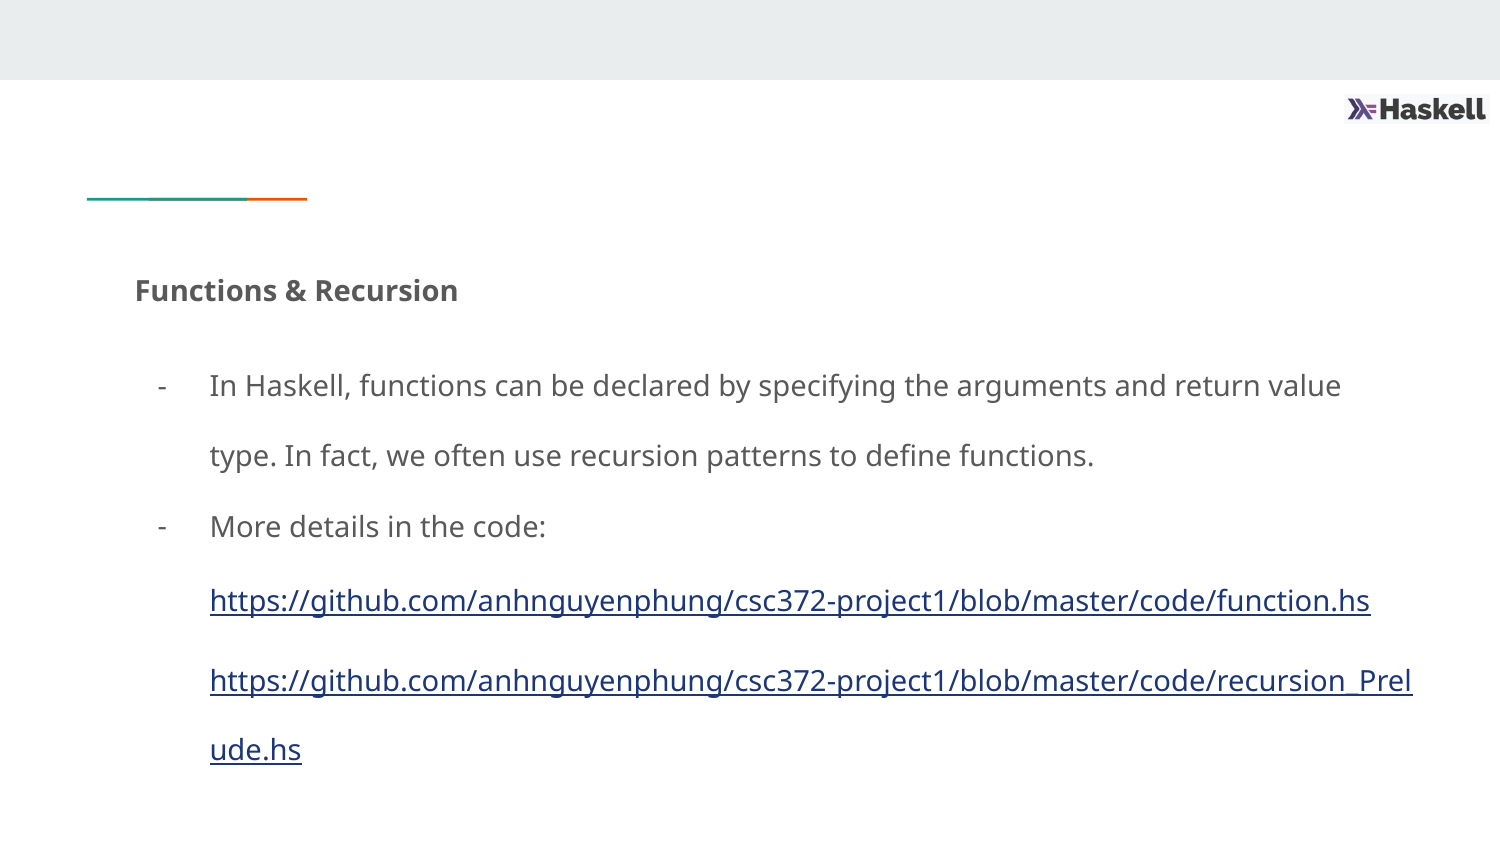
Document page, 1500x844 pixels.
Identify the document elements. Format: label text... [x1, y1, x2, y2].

picture [1344, 94, 1491, 124]
list Functions & Recursion In Haskell, functions can be declared by specifying the arguments and return value type. In fact, we often use recursion patterns to define functions. More details in the code: https://github.com/anhnguyenphung/csc372-project1/blob/master/code/function.hs https://github.com/anhnguyenphung/csc372-project1/blob/master/code/recursion_Prelude.hs [119, 222, 1433, 844]
